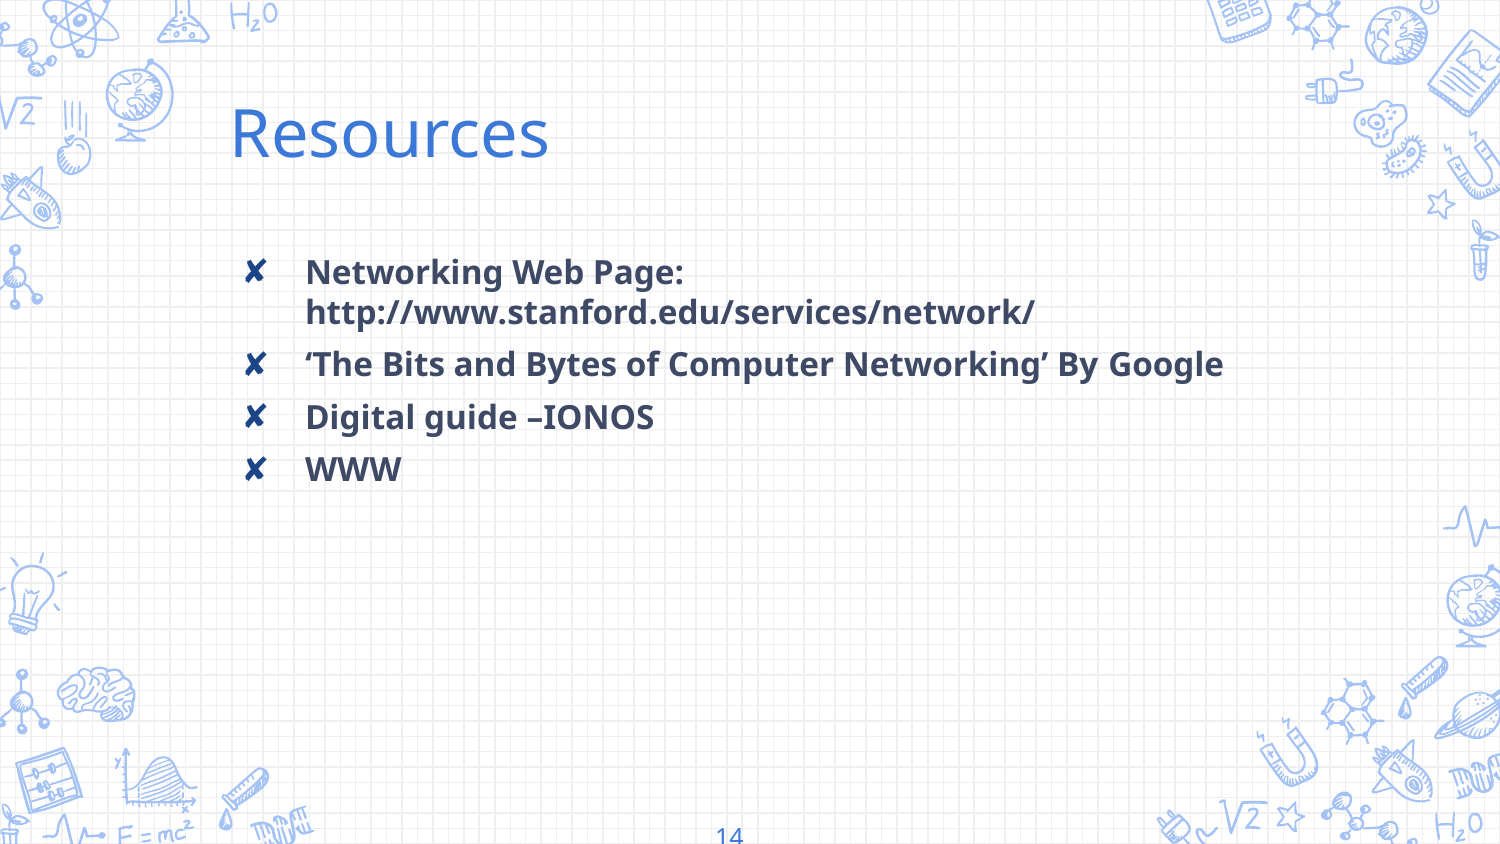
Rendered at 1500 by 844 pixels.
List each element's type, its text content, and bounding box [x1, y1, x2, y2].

list Networking Web Page: http://www.stanford.edu/services/network/ ‘The Bits and Bytes of Computer Networking’ By Google Digital guide –IONOS WWW [215, 252, 1366, 749]
text_box Resources [215, 83, 1121, 207]
slide_number 14 [684, 814, 775, 844]
